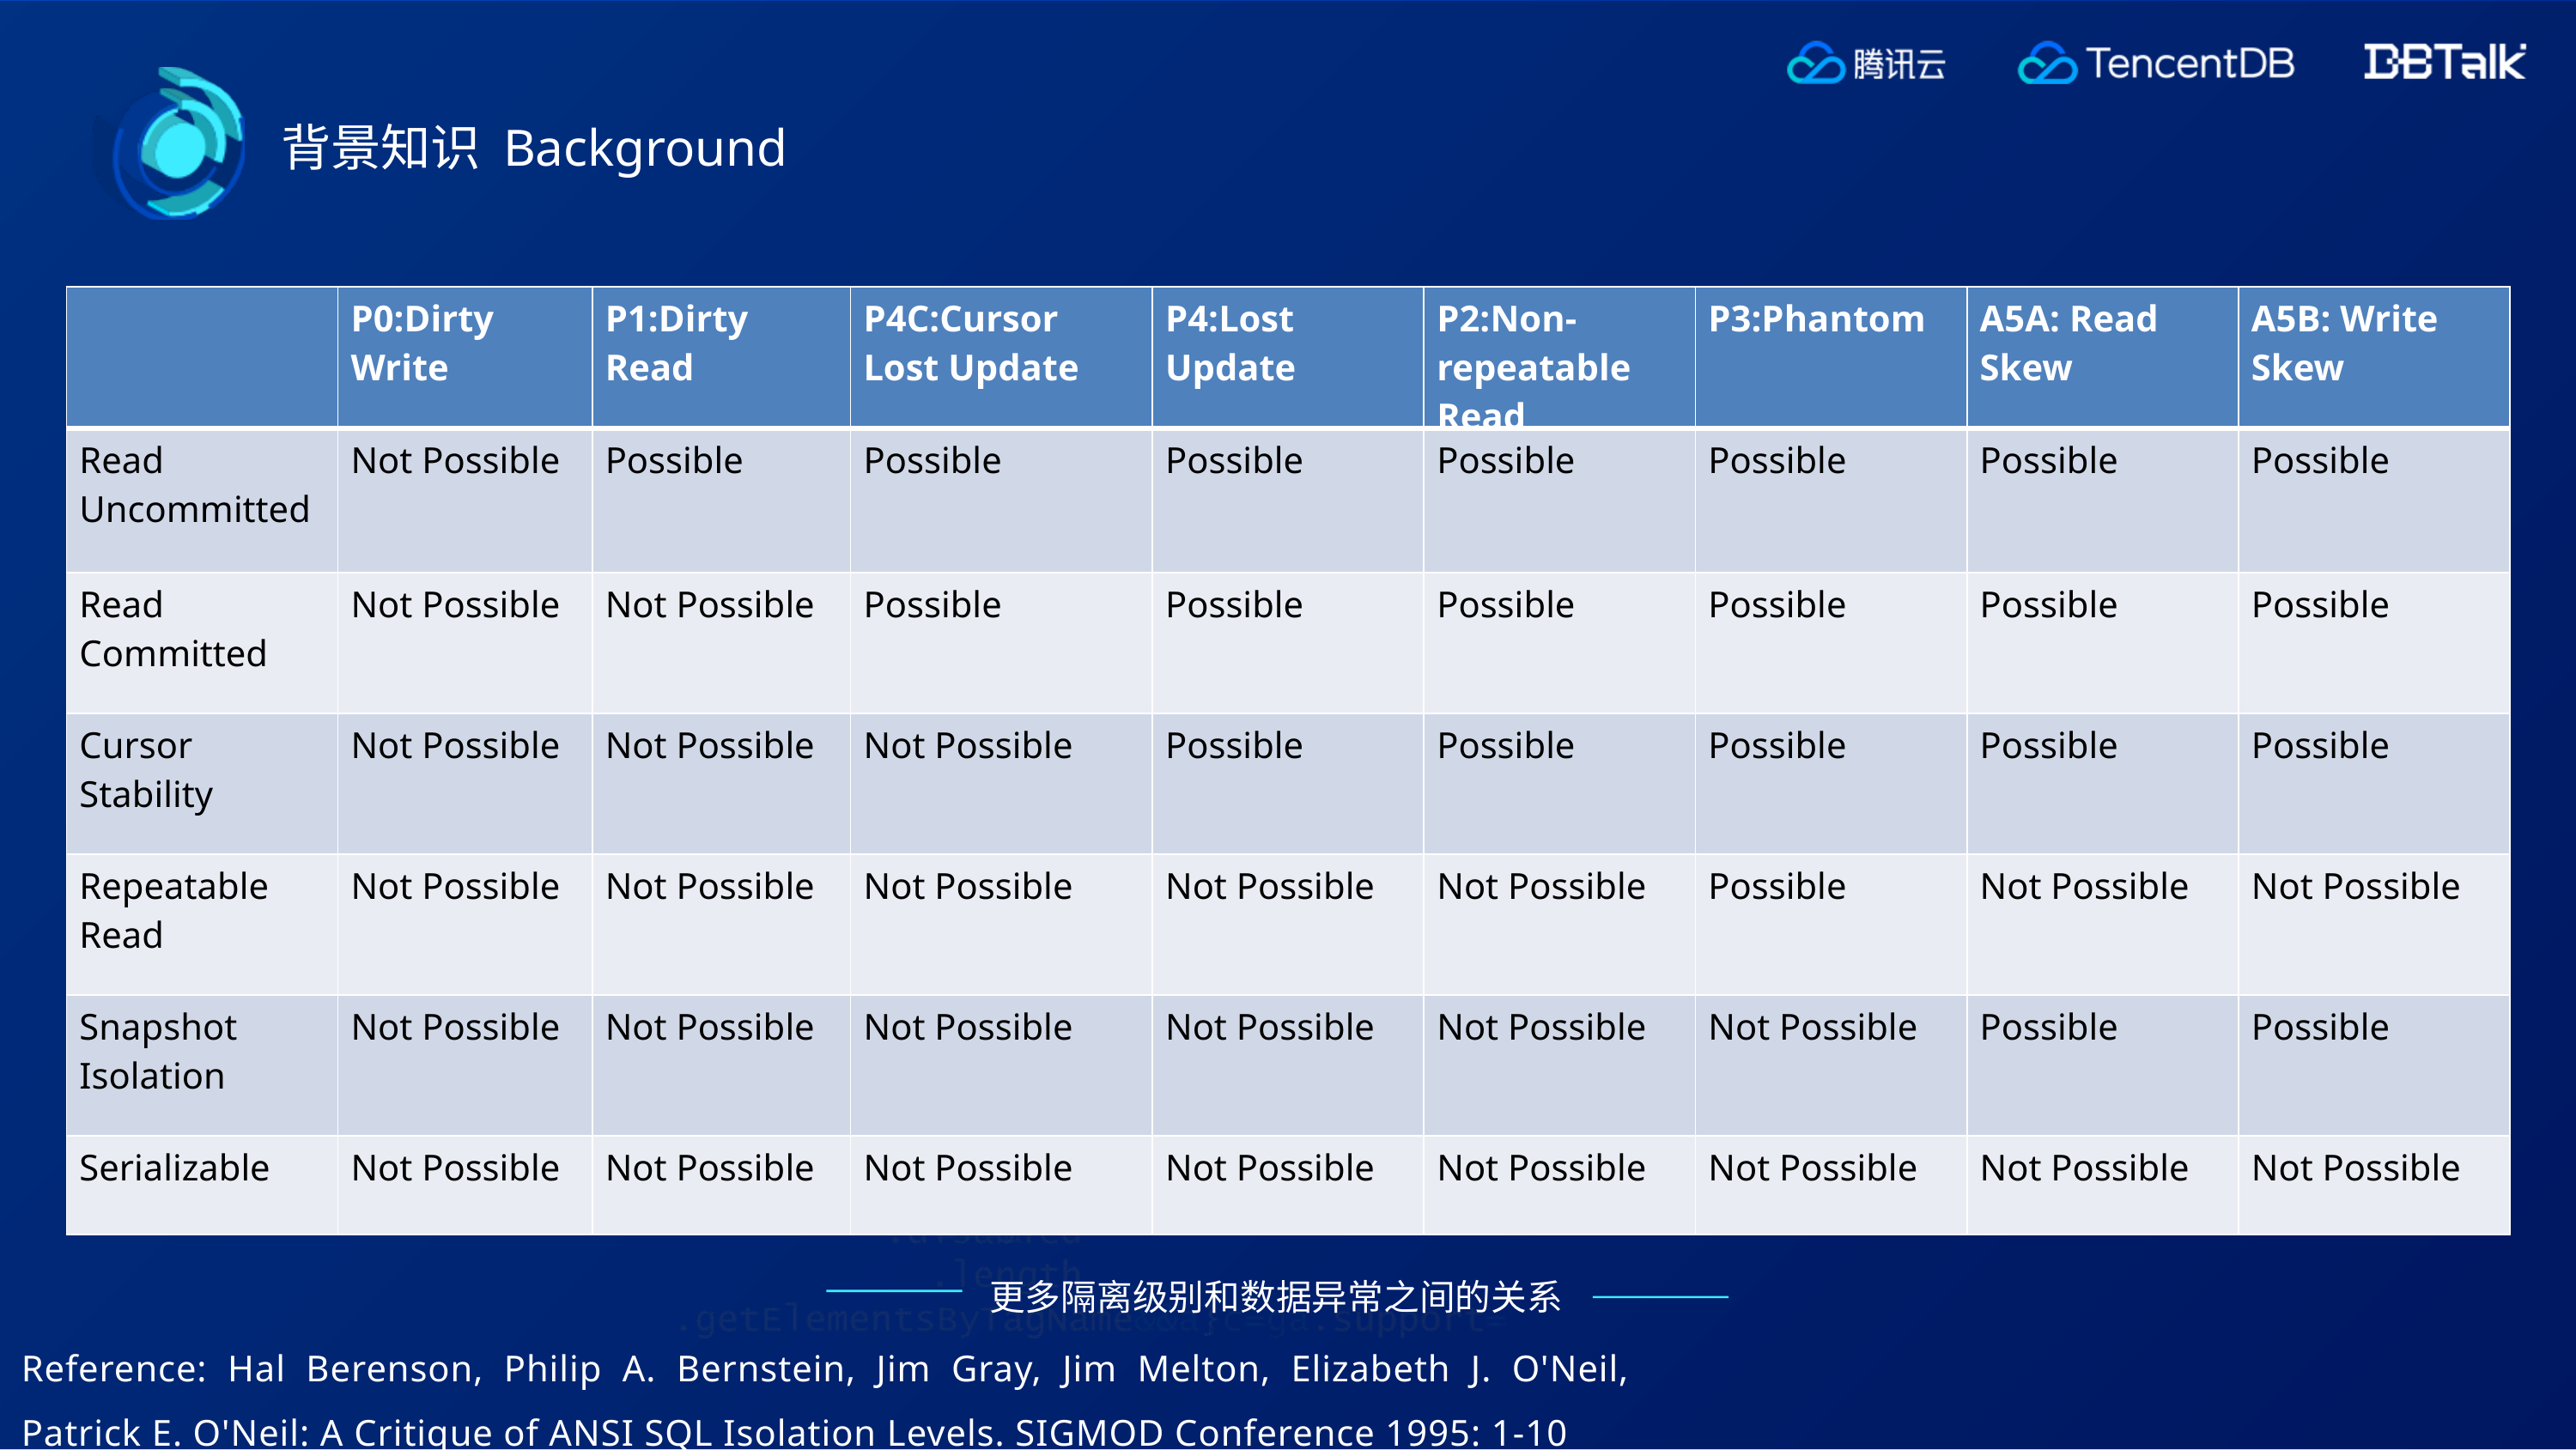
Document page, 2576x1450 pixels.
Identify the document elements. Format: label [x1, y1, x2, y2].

picture [1738, 15, 2576, 112]
text_box [0, 0, 2576, 1449]
picture [92, 66, 246, 220]
